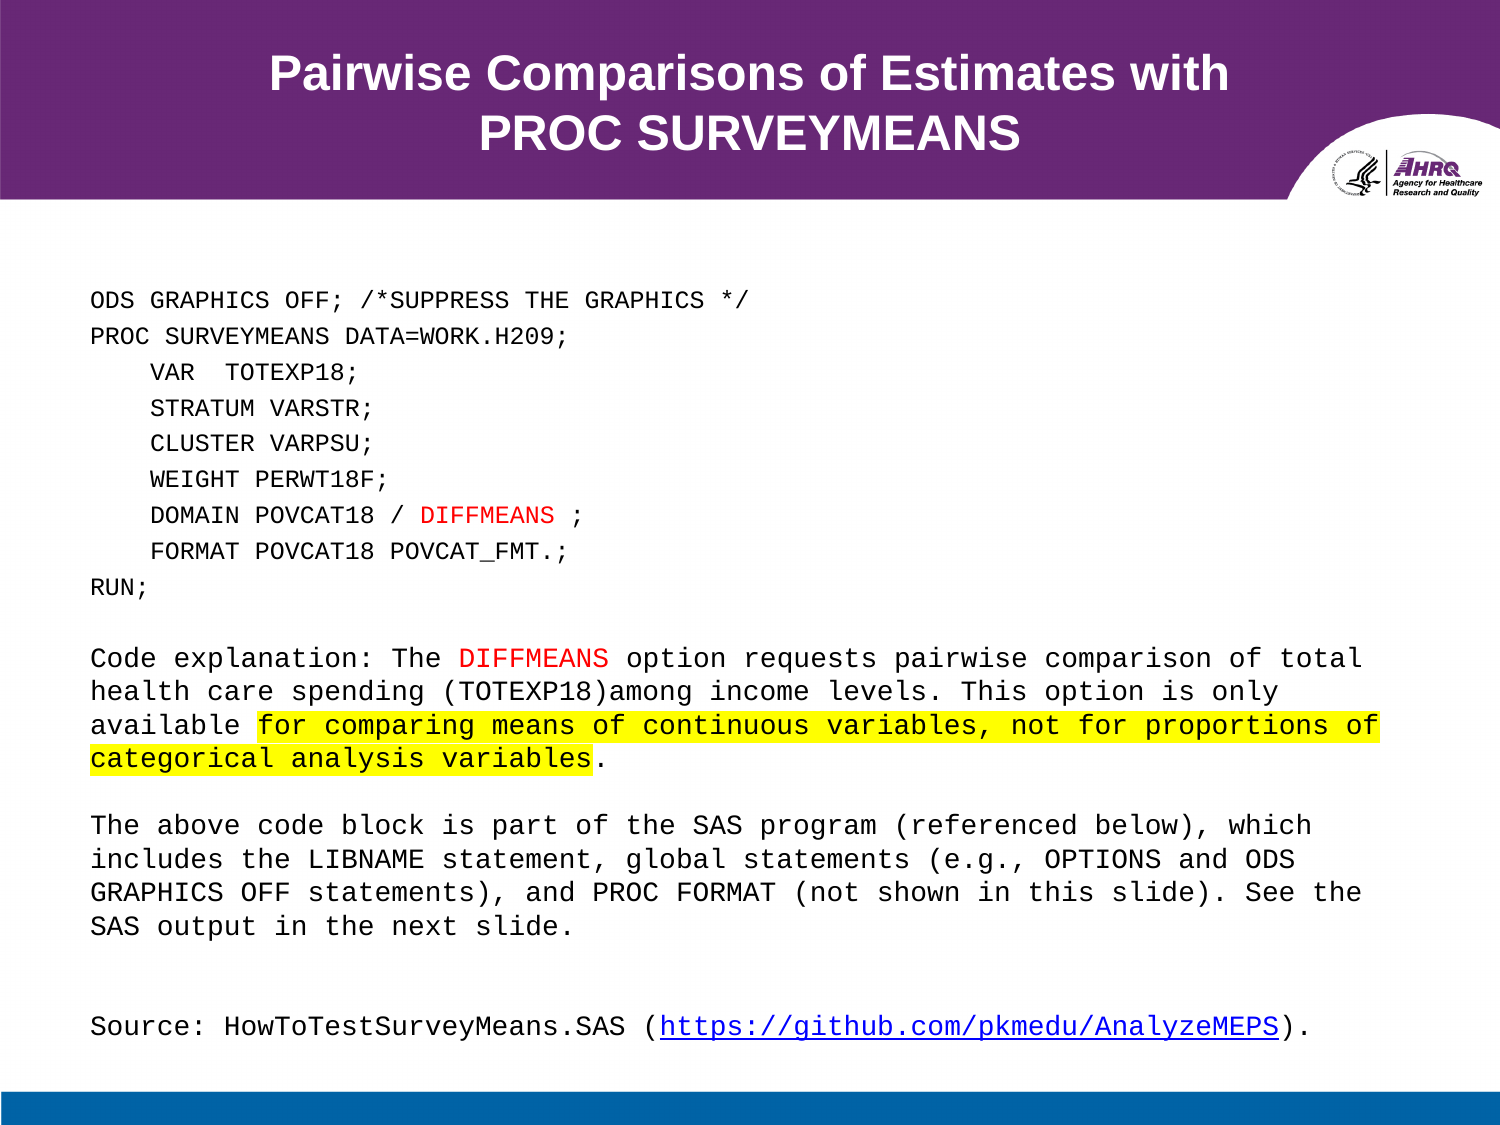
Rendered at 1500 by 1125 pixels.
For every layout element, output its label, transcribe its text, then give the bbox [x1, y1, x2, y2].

picture [0, 0, 1500, 1125]
list ODS GRAPHICS OFF; /*SUPPRESS THE GRAPHICS */ PROC SURVEYMEANS DATA=WORK.H209; VAR TOTEXP18; STRATUM VARSTR; CLUSTER VARPSU; WEIGHT PERWT18F; DOMAIN POVCAT18 / DIFFMEANS ; FORMAT POVCAT18 POVCAT_FMT.; RUN; Code explanation: The DIFFMEANS option requests pairwise comparison of total health care spending (TOTEXP18)among income levels. This option is only available for comparing means of continuous variables, not for proportions of categorical analysis variables. The above code block is part of the SAS program (referenced below), which includes the LIBNAME statement, global statements (e.g., OPTIONS and ODS GRAPHICS OFF statements), and PROC FORMAT (not shown in this slide). See the SAS output in the next slide. Source: HowToTestSurveyMeans.SAS (https://github.com/pkmedu/AnalyzeMEPS). [75, 270, 1425, 1063]
title Pairwise Comparisons of Estimates with PROC SURVEYMEANS [206, 50, 1294, 152]
